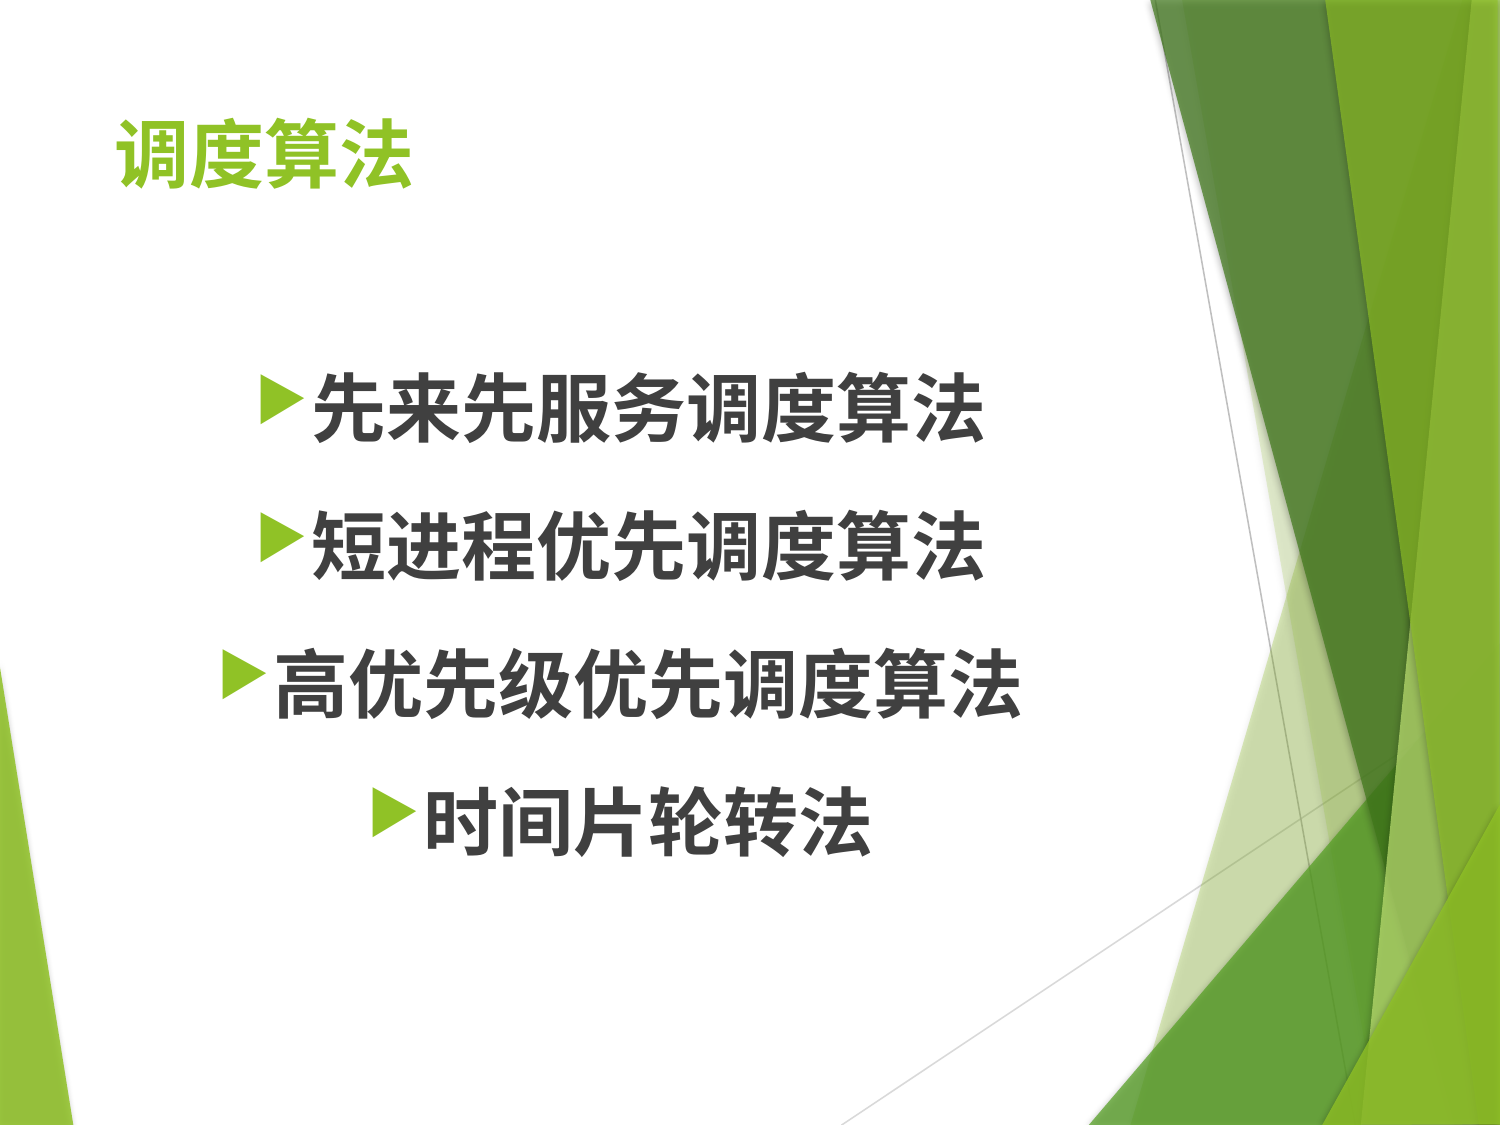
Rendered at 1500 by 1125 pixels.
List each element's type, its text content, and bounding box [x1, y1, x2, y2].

list 先来先服务调度算法 短进程优先调度算法 高优先级优先调度算法 时间片轮转法 [99, 354, 1142, 992]
title 调度算法 [99, 99, 1142, 317]
